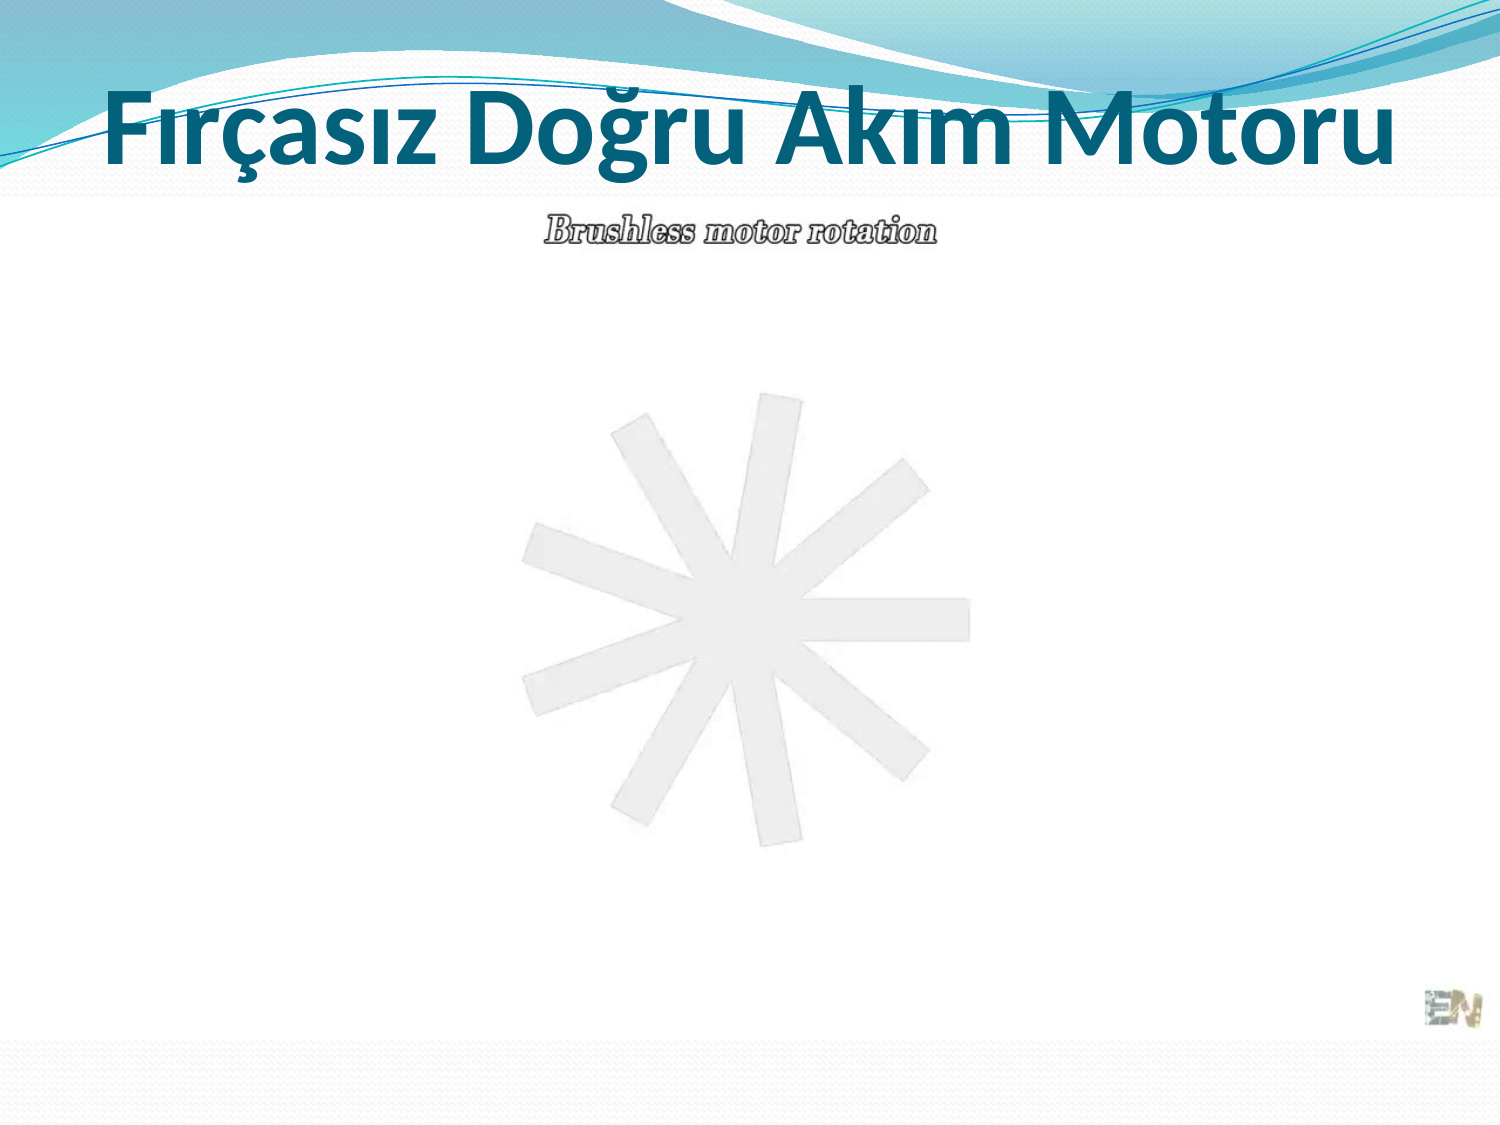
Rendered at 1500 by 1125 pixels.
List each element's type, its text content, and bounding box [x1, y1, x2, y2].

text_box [0, 195, 1500, 1041]
title Fırçasız Doğru Akım Motoru [76, 0, 1427, 188]
